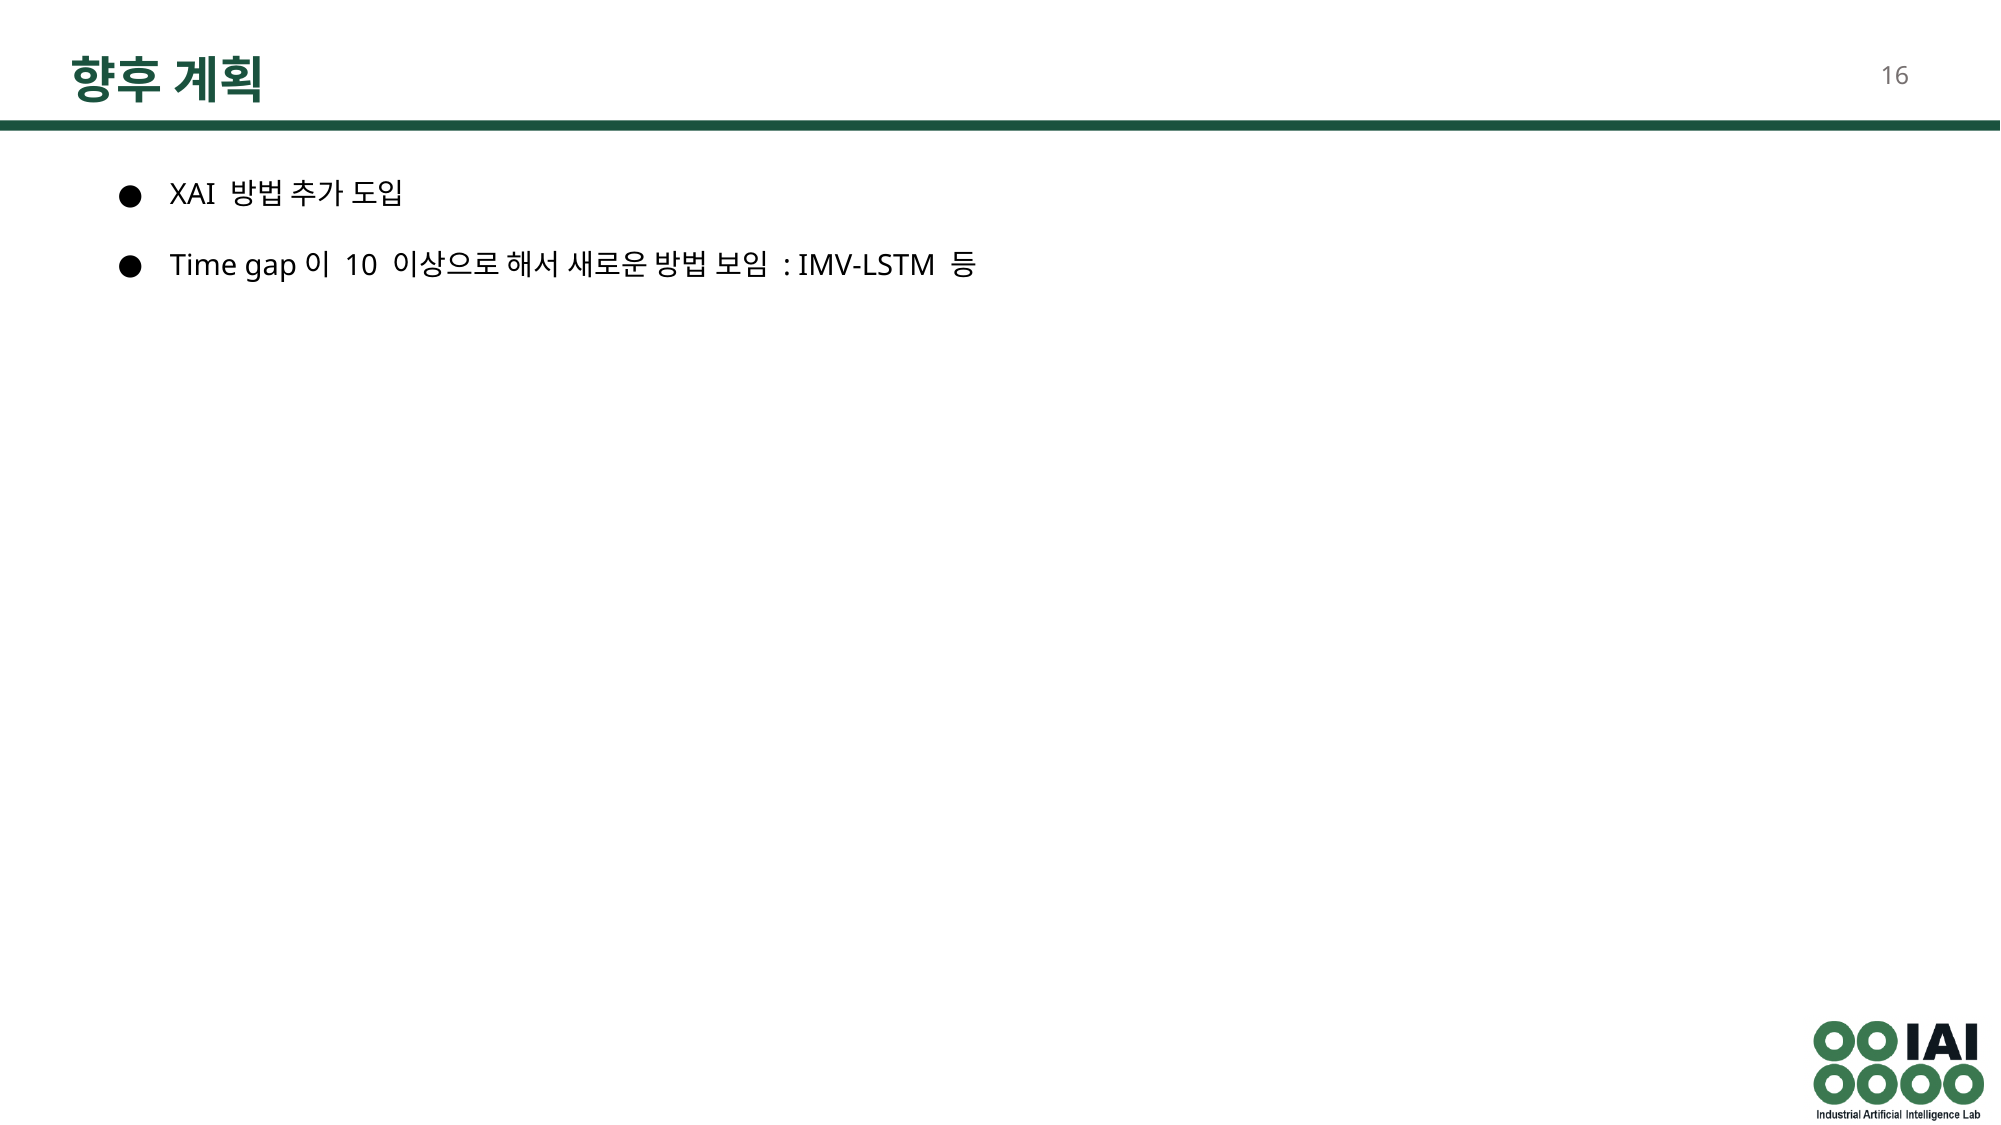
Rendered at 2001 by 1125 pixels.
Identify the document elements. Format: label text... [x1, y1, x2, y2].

title 향후 계획 [68, 46, 1760, 237]
text_box XAI 방법 추가 도입 Time gap이 10 이상으로 해서 새로운 방법 보임 : IMV-LSTM 등 [79, 160, 1912, 606]
picture [1803, 1015, 1992, 1125]
